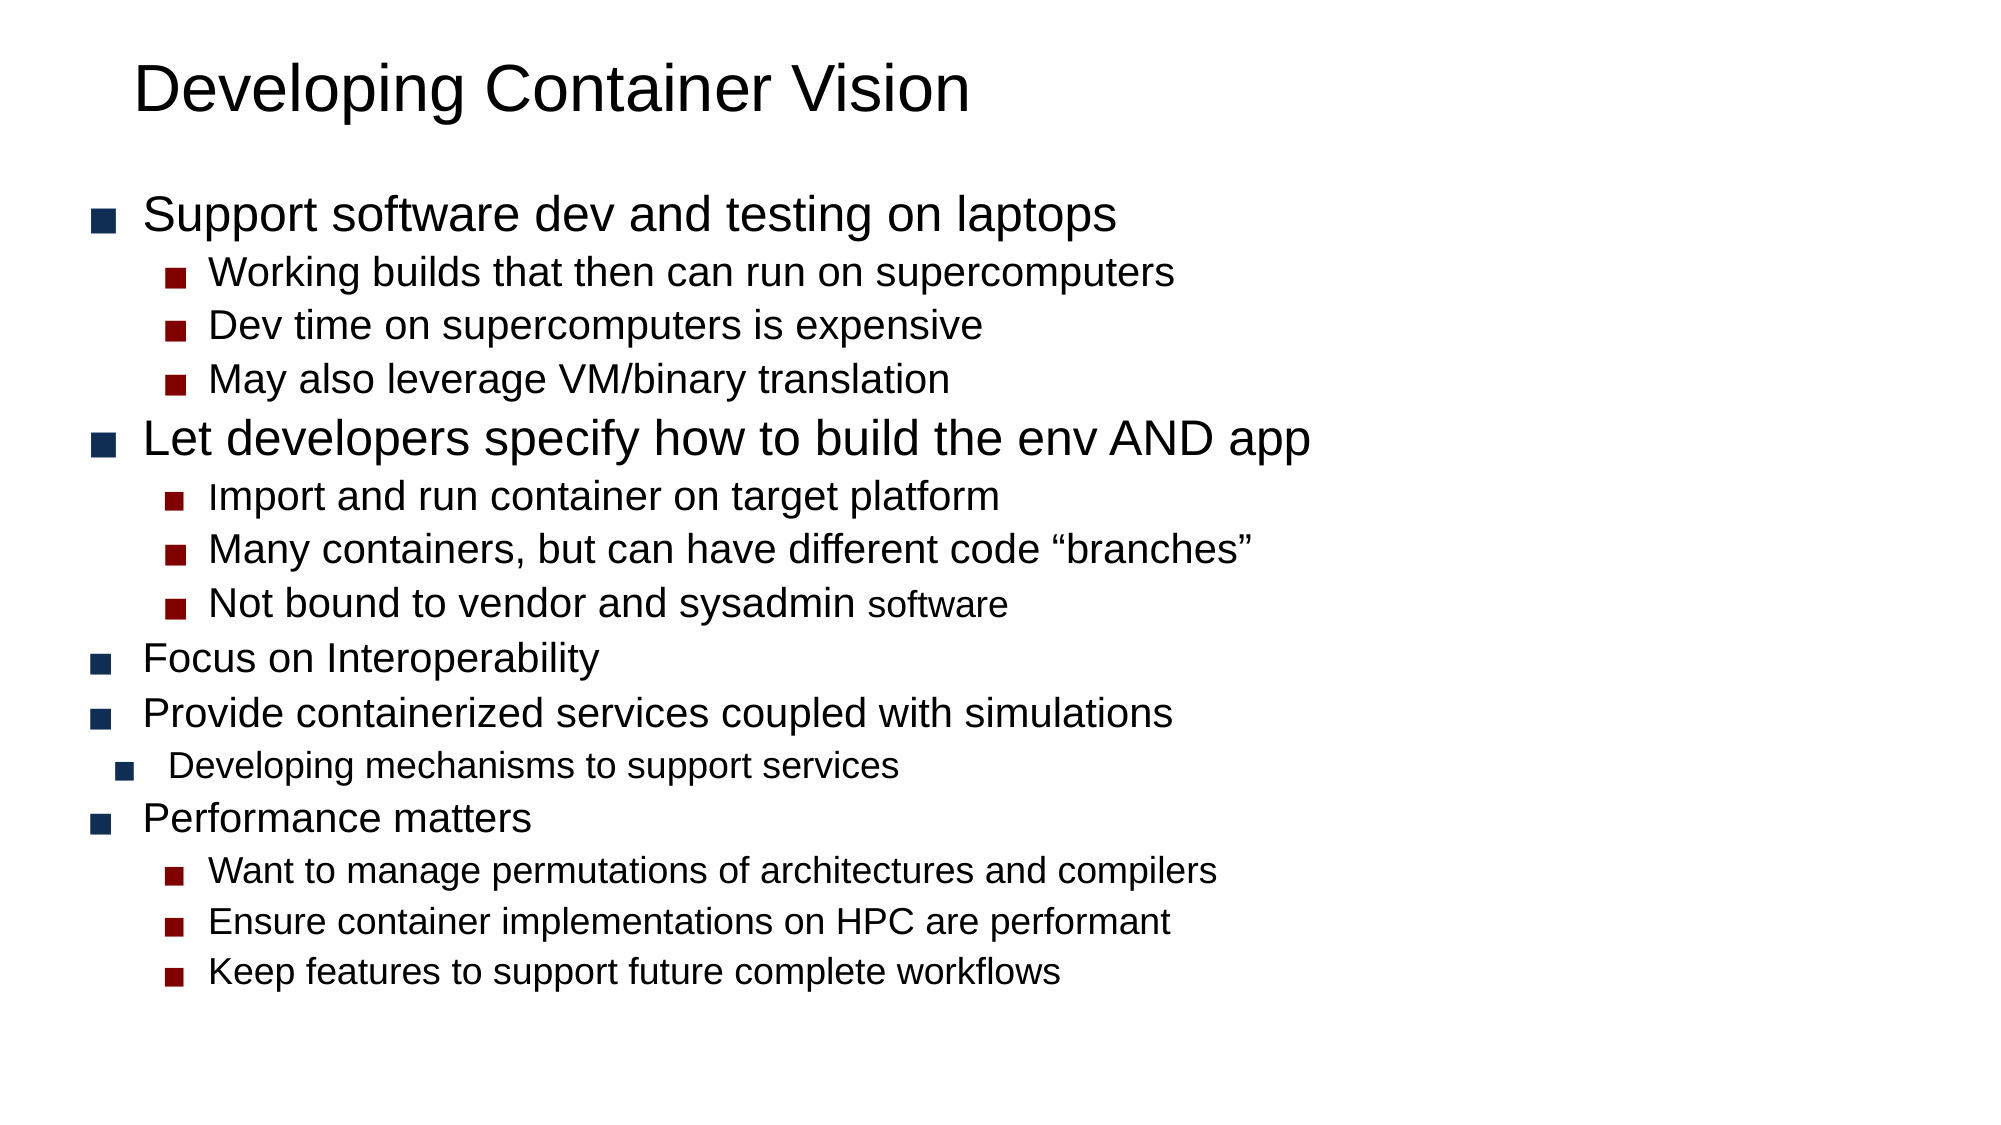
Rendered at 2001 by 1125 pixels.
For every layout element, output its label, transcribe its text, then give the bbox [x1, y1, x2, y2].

list Support software dev and testing on laptops Working builds that then can run on supercomputers Dev time on supercomputers is expensive May also leverage VM/binary translation Let developers specify how to build the env AND app Import and run container on target platform Many containers, but can have different code “branches” Not bound to vendor and sysadmin software Focus on Interoperability Provide containerized services coupled with simulations Developing mechanisms to support services Performance matters Want to manage permutations of architectures and compilers Ensure container implementations on HPC are performant Keep features to support future complete workflows [71, 180, 1816, 1061]
title Developing Container Vision [117, 39, 1769, 134]
